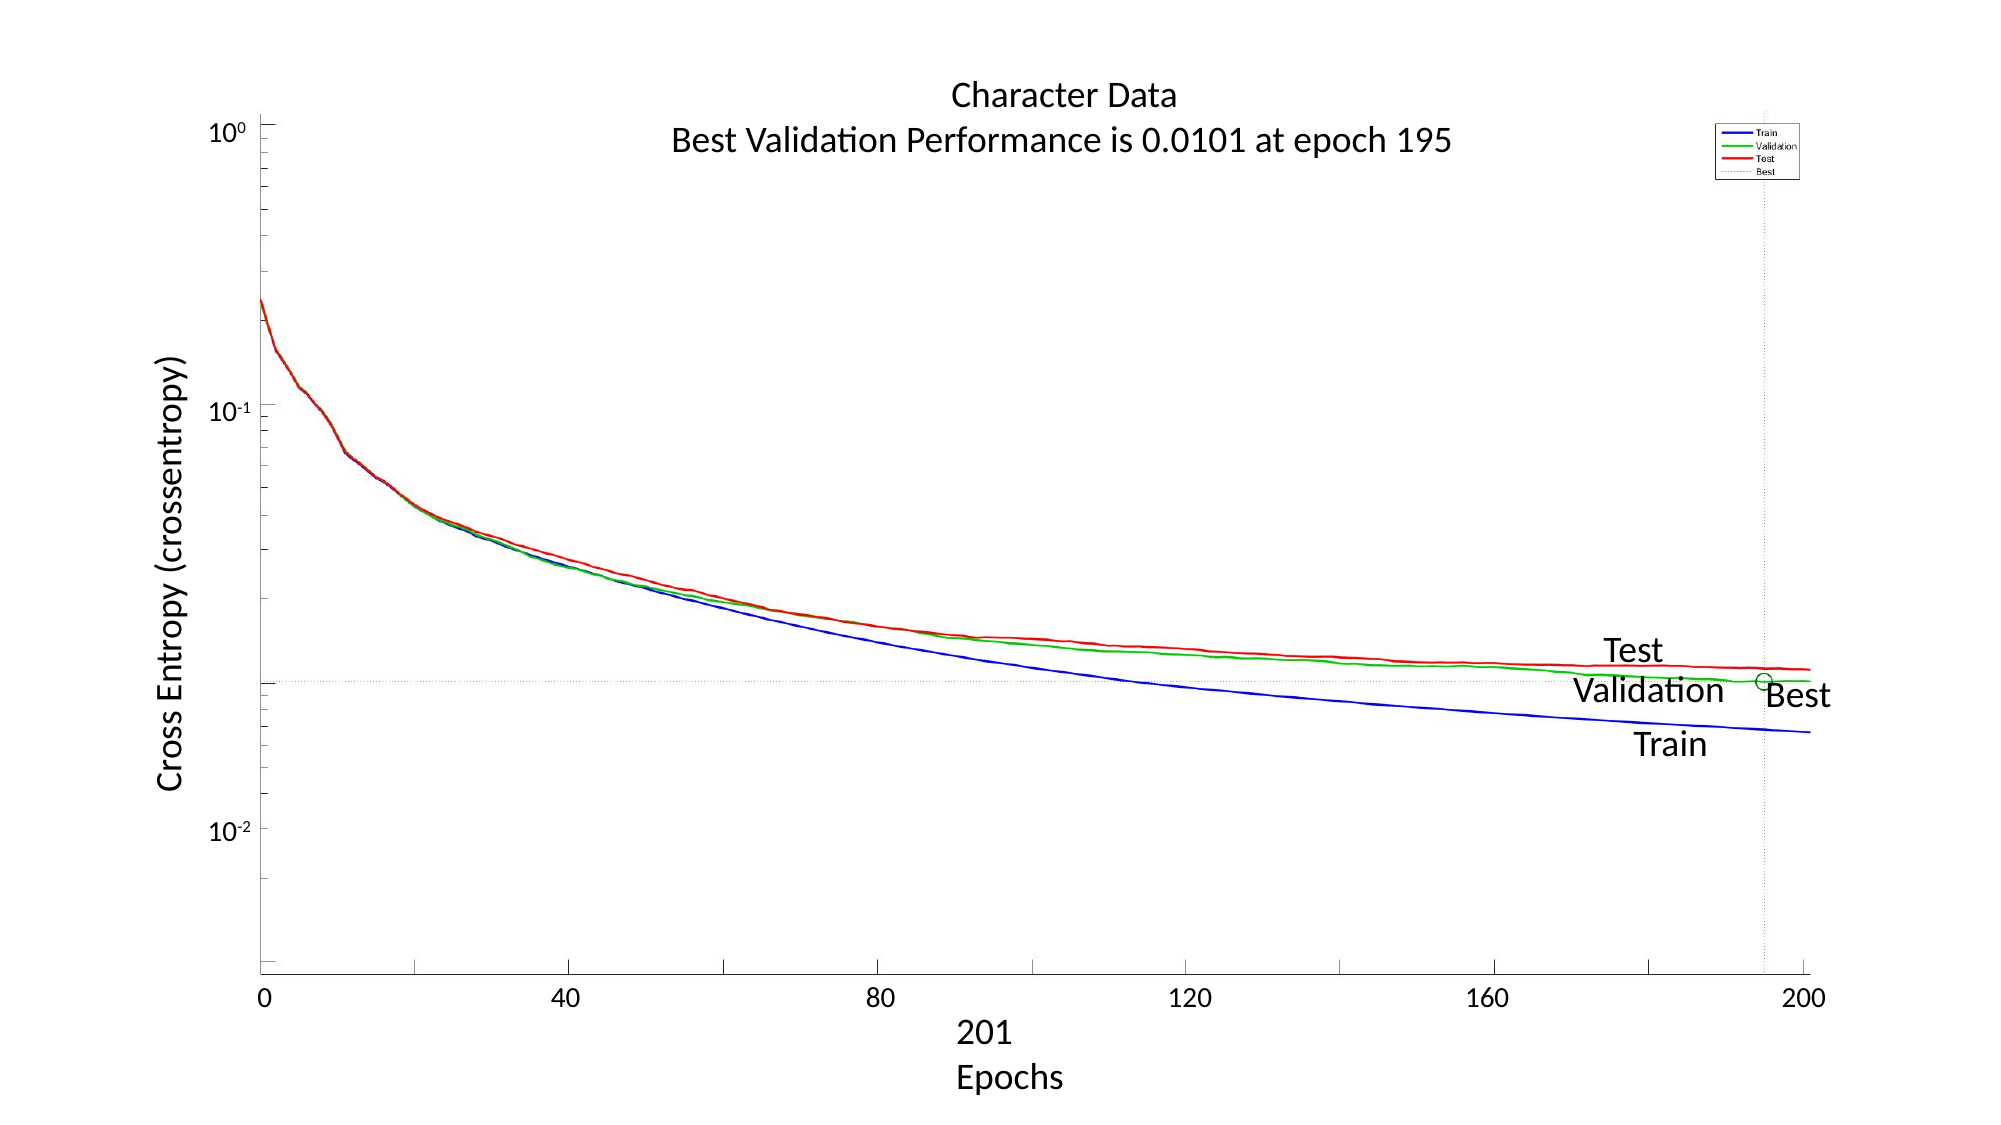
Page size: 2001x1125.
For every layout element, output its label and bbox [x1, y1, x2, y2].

text_box [0, 34, 2000, 1106]
